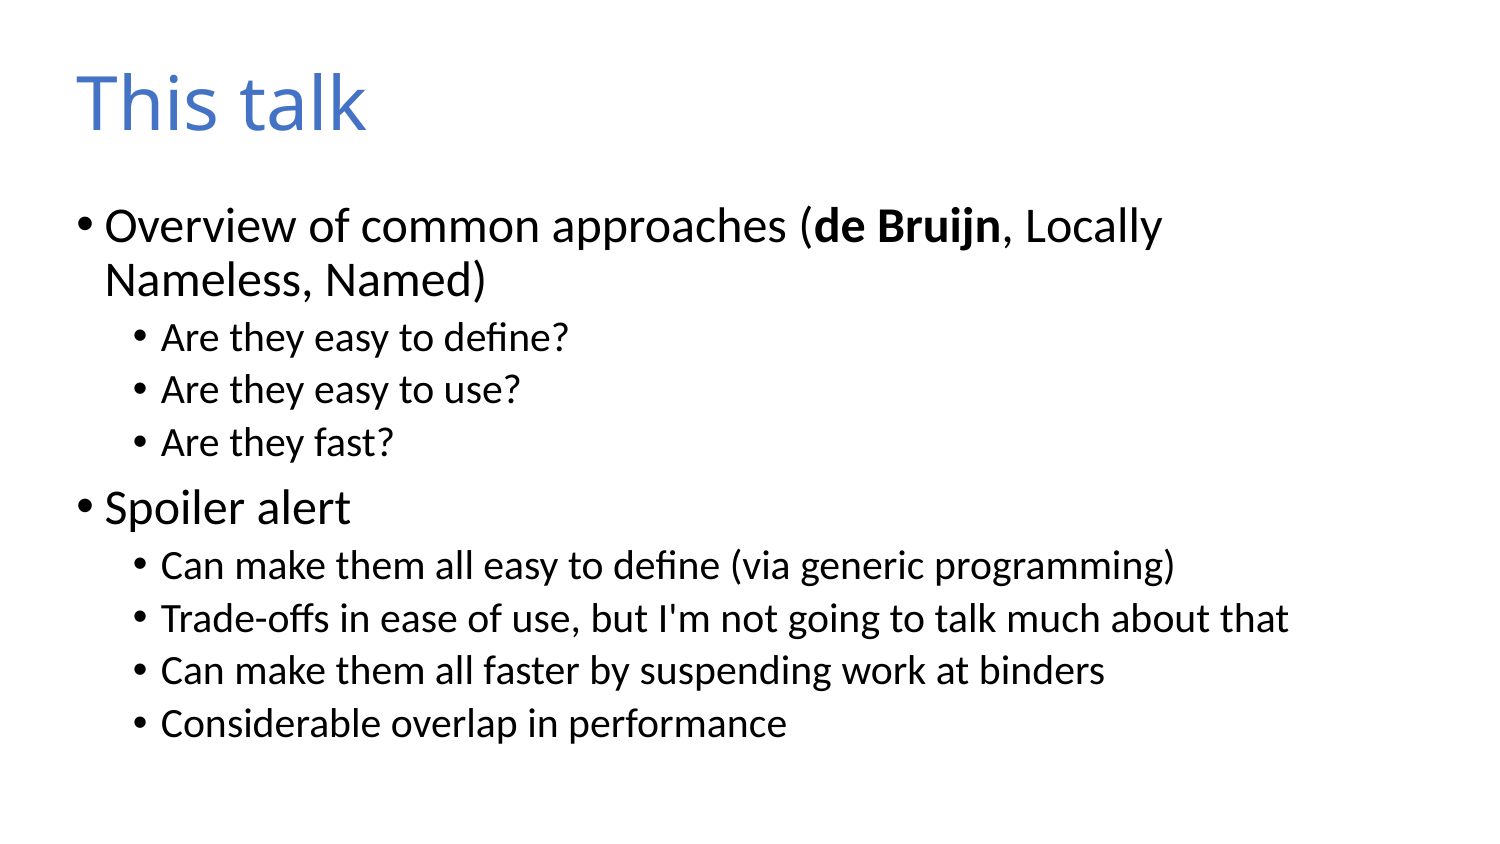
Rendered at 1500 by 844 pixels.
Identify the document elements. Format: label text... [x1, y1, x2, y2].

list Overview of common approaches (de Bruijn, Locally Nameless, Named) Are they easy to define? Are they easy to use? Are they fast? Spoiler alert Can make them all easy to define (via generic programming) Trade-offs in ease of use, but I'm not going to talk much about that Can make them all faster by suspending work at binders Considerable overlap in performance [61, 191, 1363, 760]
title This talk [61, 39, 1356, 174]
